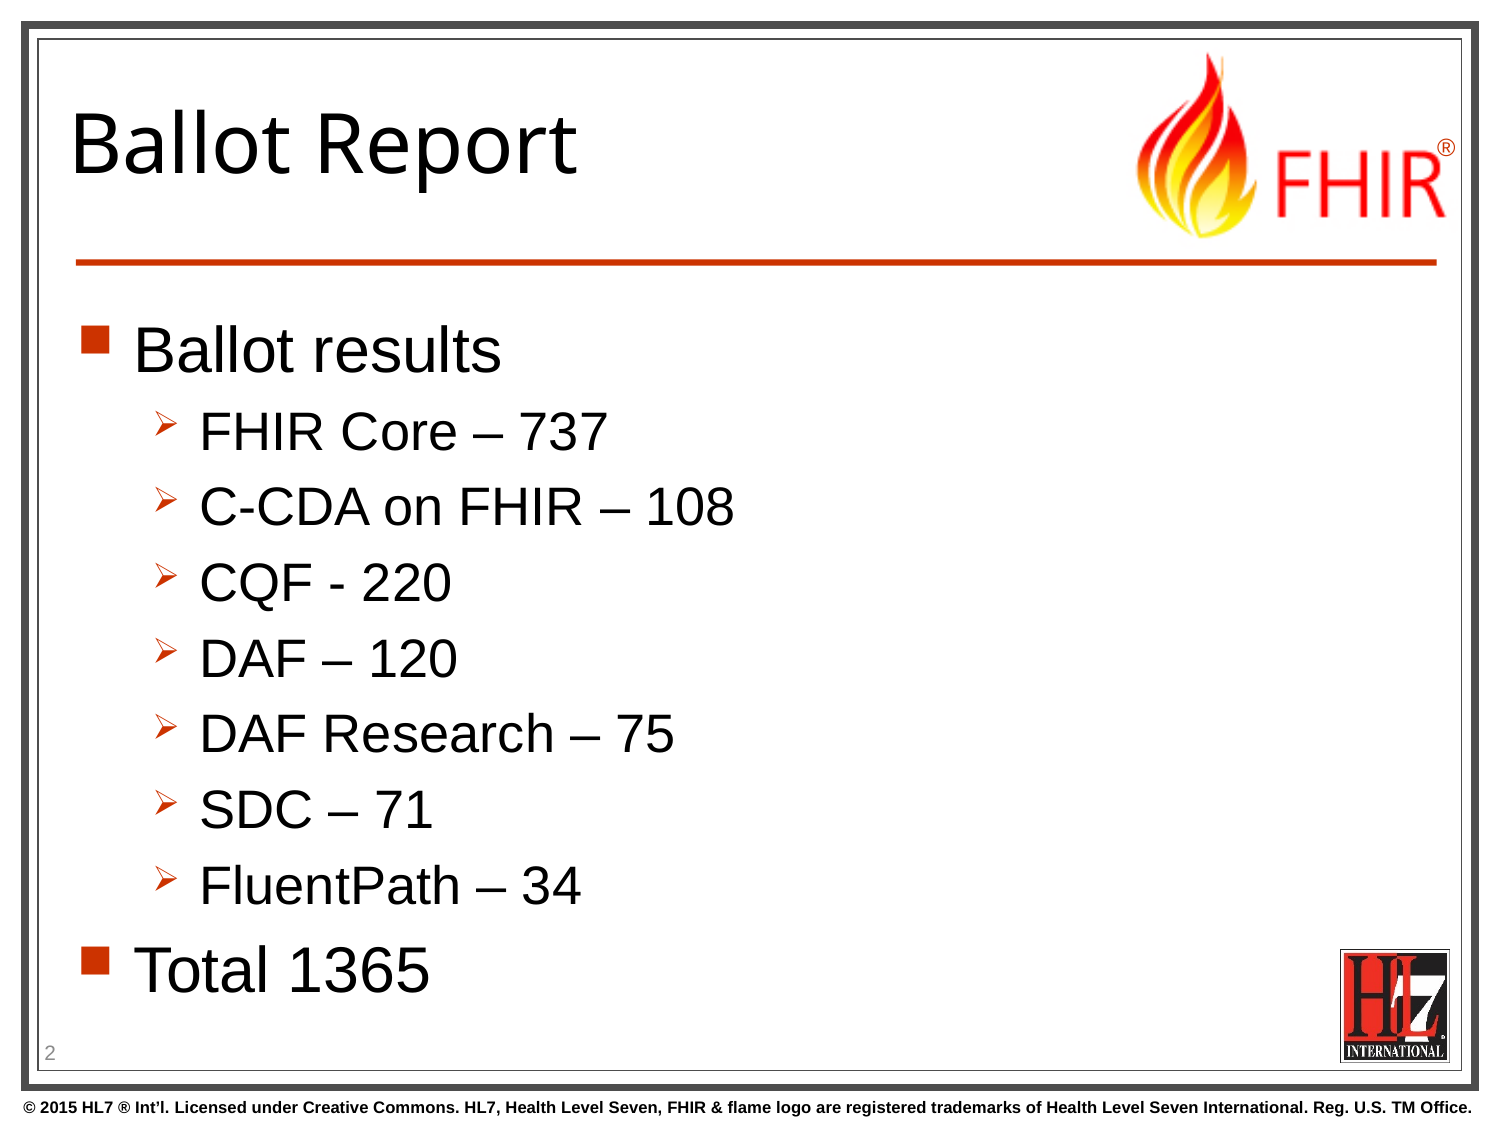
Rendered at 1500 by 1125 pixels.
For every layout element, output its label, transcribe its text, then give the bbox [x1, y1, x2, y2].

title Ballot Report [53, 54, 1128, 244]
picture [1124, 42, 1458, 249]
picture [1340, 949, 1450, 1063]
slide_number 2 [29, 1034, 148, 1071]
list Ballot results FHIR Core – 737 C-CDA on FHIR – 108 CQF - 220 DAF – 120 DAF Research – 75 SDC – 71 FluentPath – 34 Total 1365 [62, 299, 1438, 1059]
